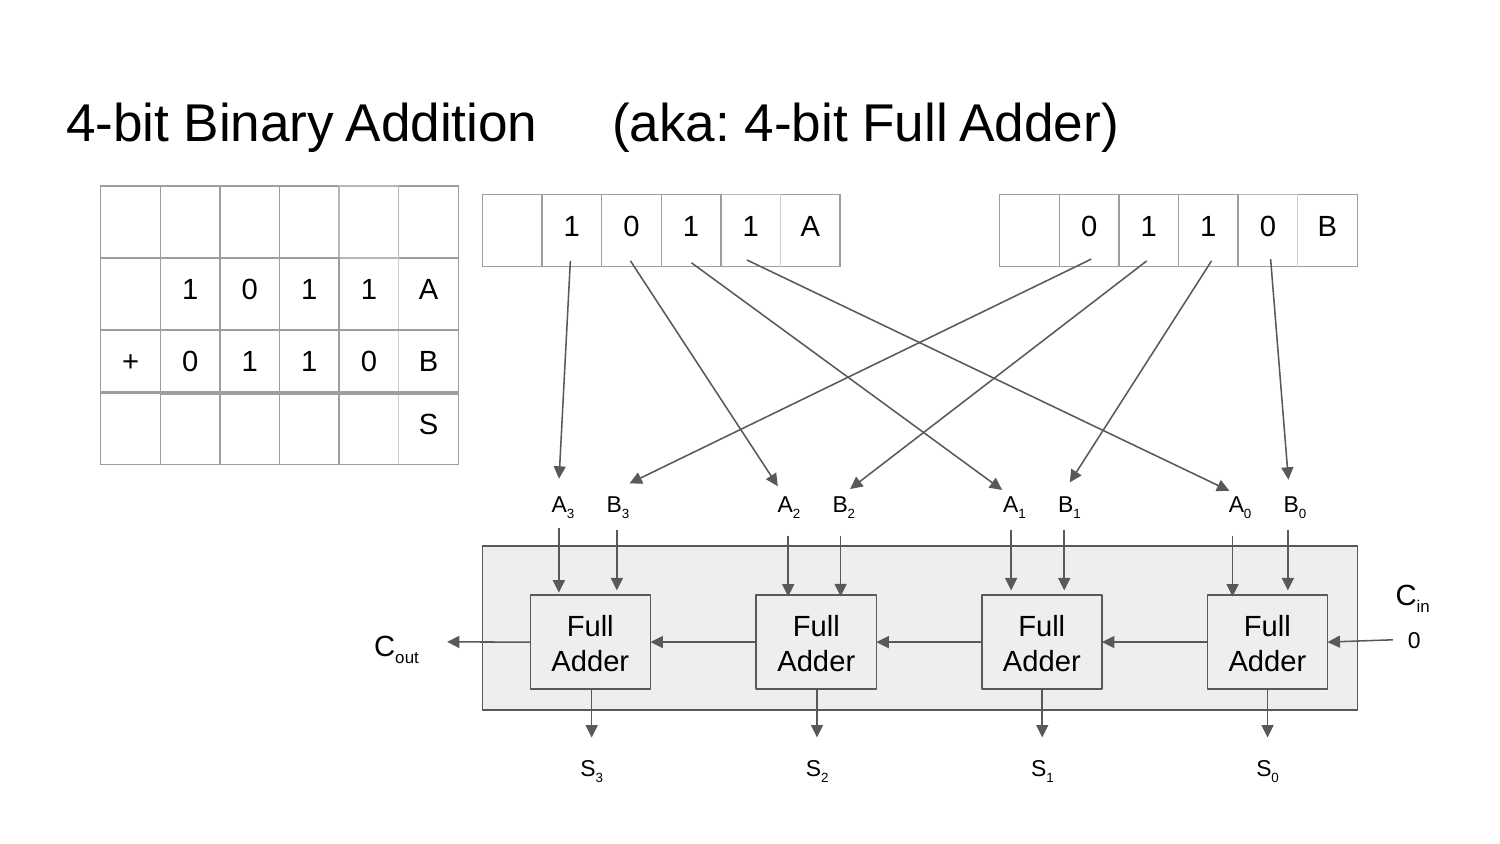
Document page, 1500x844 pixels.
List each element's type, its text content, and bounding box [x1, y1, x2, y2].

table_cell A [399, 259, 458, 329]
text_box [629, 258, 1092, 484]
table_cell 1 [280, 331, 338, 391]
table_header 1 [543, 195, 601, 266]
table_header [483, 195, 541, 266]
text_box A0 B0 [1170, 474, 1365, 536]
table_header 1 [722, 195, 780, 257]
text_box Full Adder [530, 595, 651, 690]
title 4-bit Binary Addition (aka: 4-bit Full Adder) [51, 72, 1449, 167]
text_box [1065, 546, 1228, 641]
table_header 1 [662, 195, 720, 257]
table_header 0 [1060, 195, 1118, 257]
text_box [844, 546, 1008, 641]
text_box S0 [1170, 738, 1365, 800]
text_box [482, 648, 591, 710]
text_box [1043, 650, 1267, 710]
text_box Cin [1380, 561, 1459, 631]
text_box [1268, 650, 1358, 710]
table_header [101, 187, 160, 257]
text_box A2 B2 [719, 499, 914, 536]
table_header 0 [602, 195, 661, 266]
text_box Full Adder [981, 595, 1102, 690]
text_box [1147, 260, 1212, 483]
text_box Full Adder [1207, 595, 1328, 690]
table_header B [1298, 195, 1357, 266]
text_box [482, 546, 555, 641]
table_header [399, 187, 458, 257]
table_cell [340, 395, 398, 464]
text_box S1 [945, 738, 1140, 800]
table_header [161, 187, 219, 257]
table_header [280, 187, 338, 257]
table_cell [101, 394, 160, 464]
table_cell 0 [221, 259, 279, 329]
text_box S2 [720, 738, 914, 800]
text_box A1 B1 [945, 500, 1139, 536]
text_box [1270, 258, 1289, 480]
table_cell 1 [221, 331, 279, 391]
text_box S3 [494, 738, 689, 800]
text_box [1237, 546, 1286, 595]
table_cell 1 [340, 259, 398, 329]
text_box Cout [359, 612, 443, 682]
text_box A3 B3 [493, 474, 688, 536]
table_cell 0 [340, 331, 398, 391]
text_box 0 [1392, 631, 1459, 668]
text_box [1152, 259, 1230, 492]
text_box [818, 650, 1041, 710]
table_cell [221, 395, 279, 464]
text_box [563, 546, 614, 595]
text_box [558, 260, 571, 479]
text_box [630, 260, 779, 487]
table_cell 1 [280, 259, 338, 329]
table_cell S [399, 395, 458, 464]
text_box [782, 262, 1003, 491]
text_box Full Adder [756, 595, 877, 690]
table_header 1 [1179, 195, 1237, 266]
table_cell 0 [161, 331, 219, 391]
table_cell [101, 259, 160, 329]
table_header 1 [1120, 195, 1178, 257]
text_box [592, 649, 816, 710]
table_cell [280, 395, 338, 464]
table_cell B [399, 331, 458, 391]
table_cell + [101, 331, 160, 391]
table_header [221, 187, 279, 257]
table_cell [161, 395, 219, 464]
text_box [618, 546, 783, 641]
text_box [1094, 260, 1147, 490]
text_box [793, 546, 836, 595]
text_box [1290, 546, 1358, 640]
table_header 0 [1239, 195, 1297, 266]
table_header [340, 187, 398, 257]
table_header A [781, 195, 839, 256]
table_cell 1 [161, 259, 219, 329]
table_header [1000, 195, 1059, 256]
text_box [1012, 546, 1061, 595]
